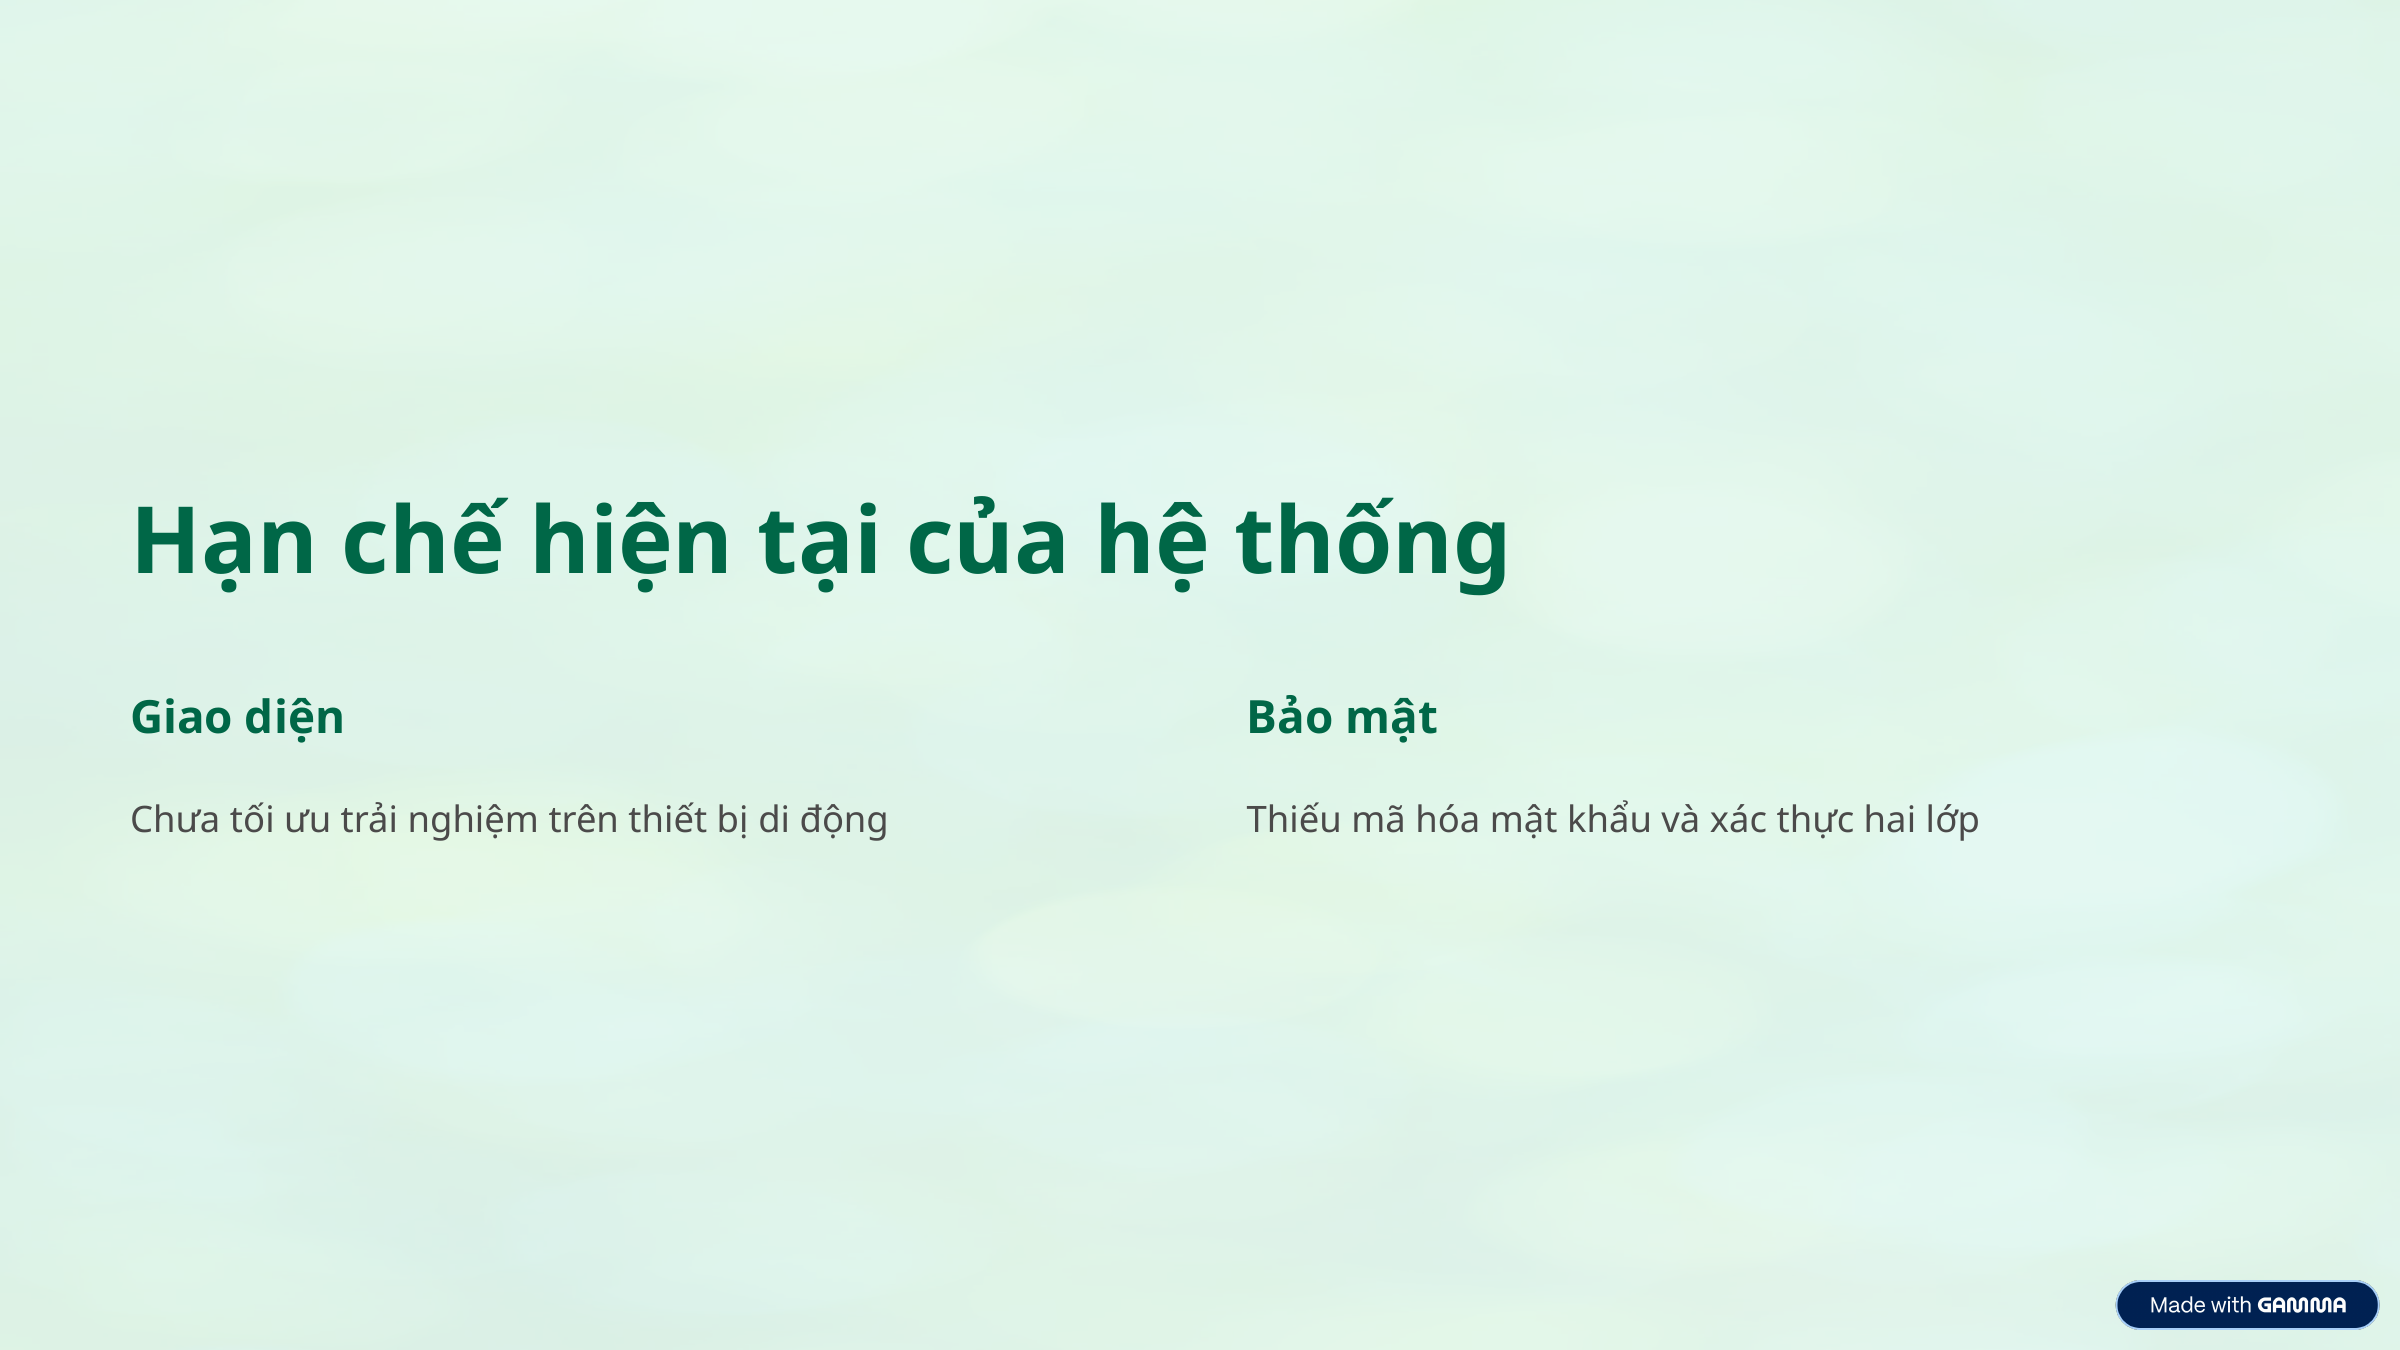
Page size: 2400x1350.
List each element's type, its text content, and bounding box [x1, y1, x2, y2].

text_box Bảo mật [1246, 685, 1712, 744]
picture [2106, 1271, 2389, 1339]
text_box Hạn chế hiện tại của hệ thống [130, 476, 1535, 593]
text_box Chưa tối ưu trải nghiệm trên thiết bị di động [130, 780, 1155, 841]
text_box Giao diện [130, 685, 596, 744]
text_box Thiếu mã hóa mật khẩu và xác thực hai lớp [1246, 780, 2271, 841]
